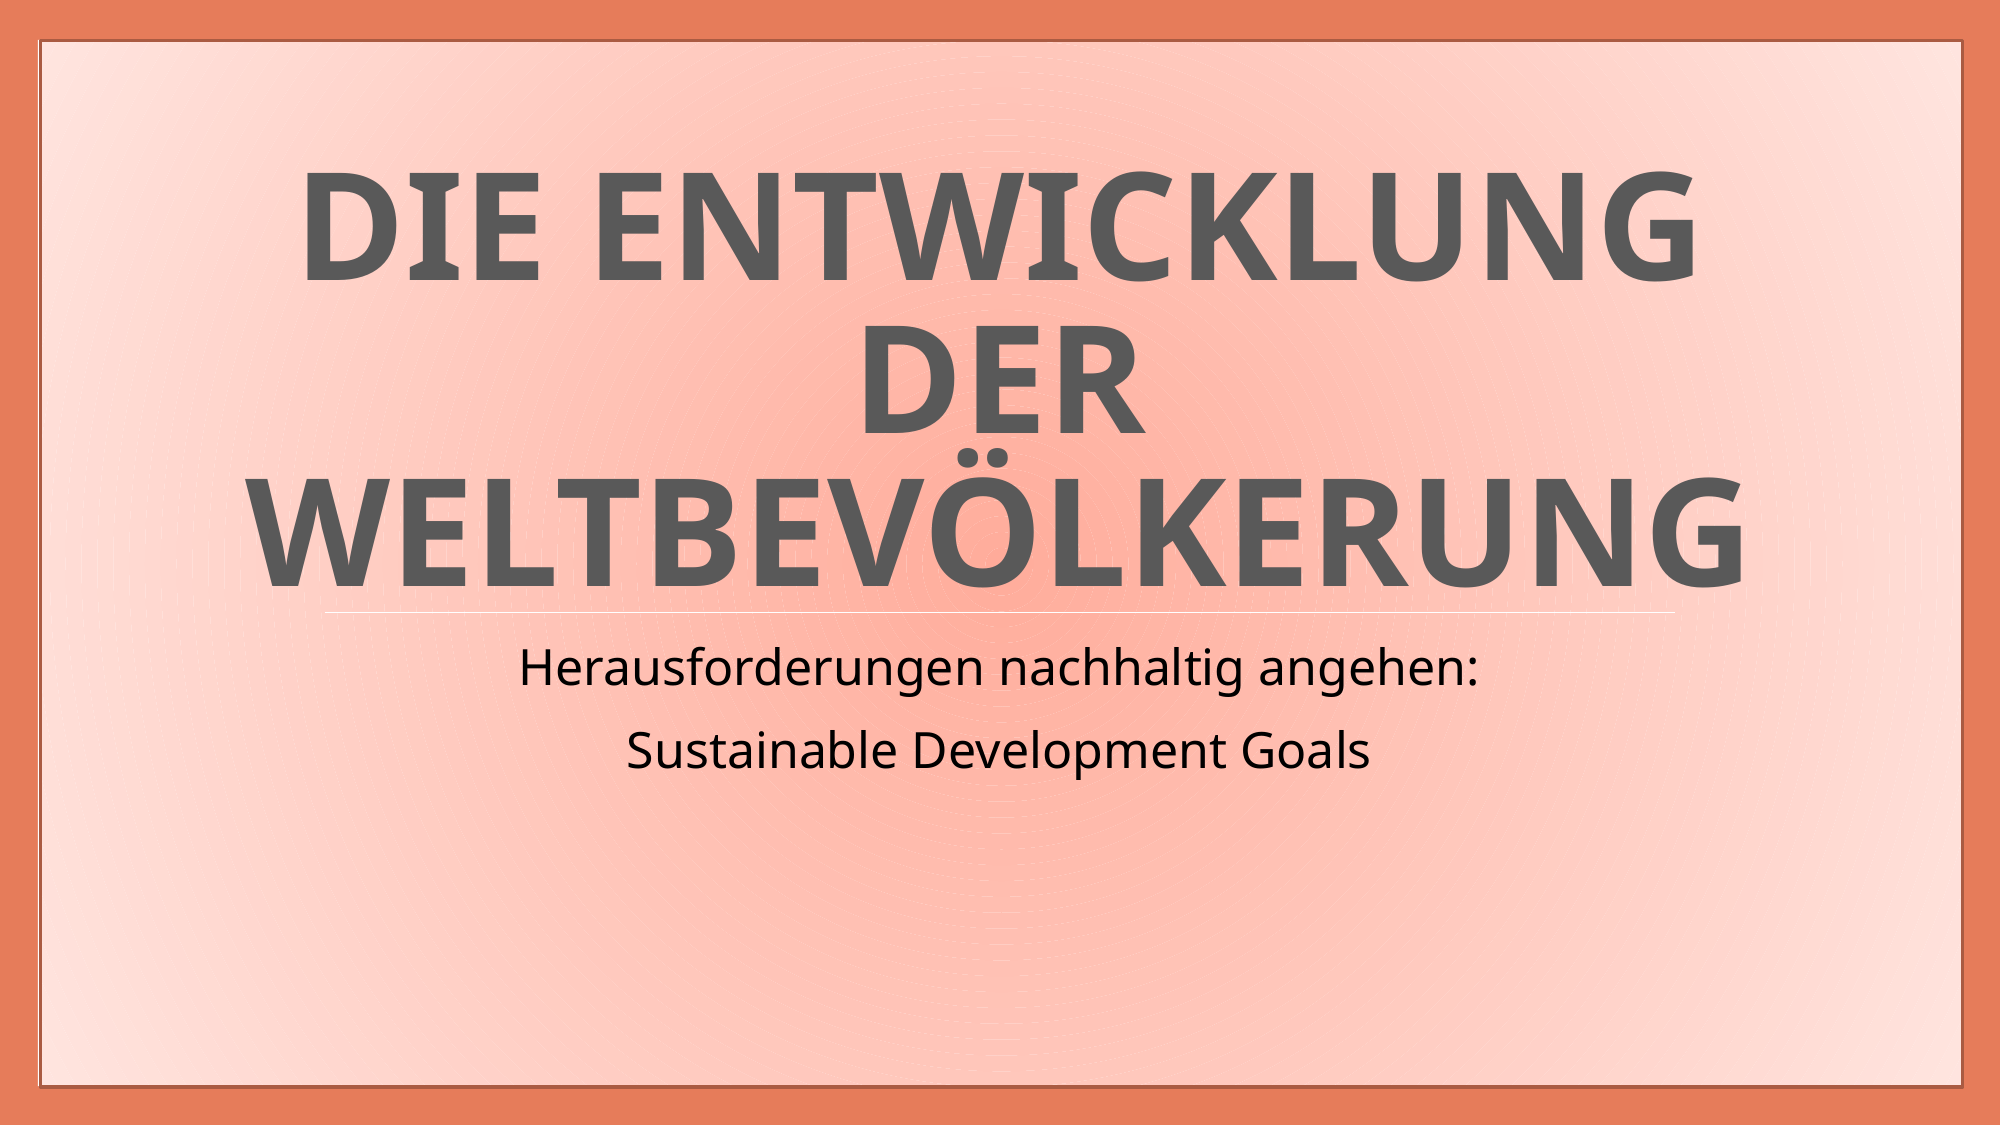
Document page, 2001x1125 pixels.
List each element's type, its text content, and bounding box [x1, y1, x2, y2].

subtitle Herausforderungen nachhaltig angehen: Sustainable Development Goals [280, 634, 1719, 863]
title Die Entwicklung der Weltbevölkerung [182, 144, 1818, 625]
